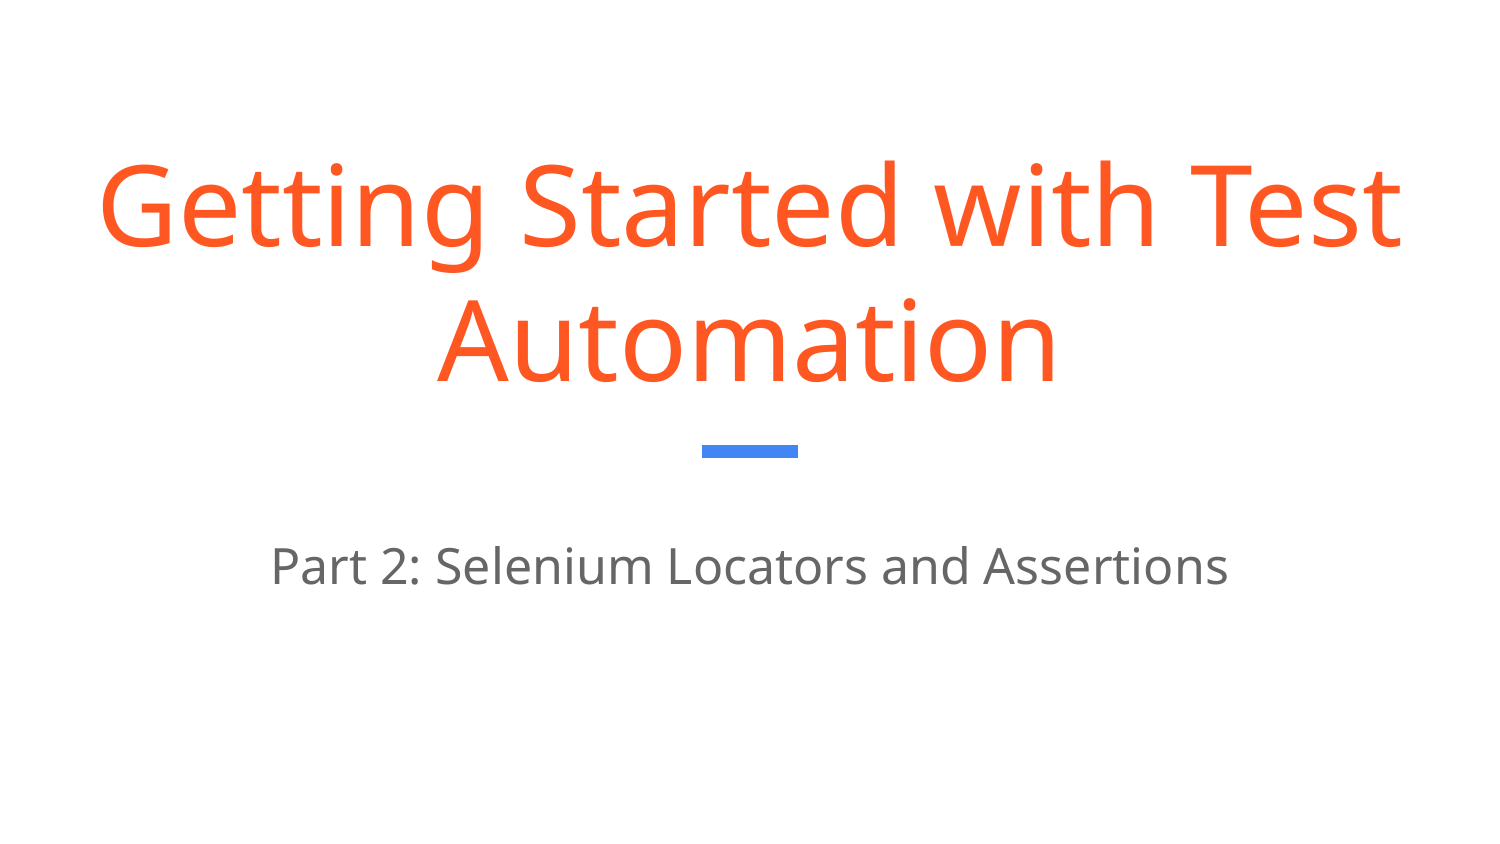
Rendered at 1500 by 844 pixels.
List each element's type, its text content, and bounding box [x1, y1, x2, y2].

subtitle Part 2: Selenium Locators and Assertions [51, 519, 1449, 640]
title Getting Started with Test Automation [51, 97, 1449, 419]
